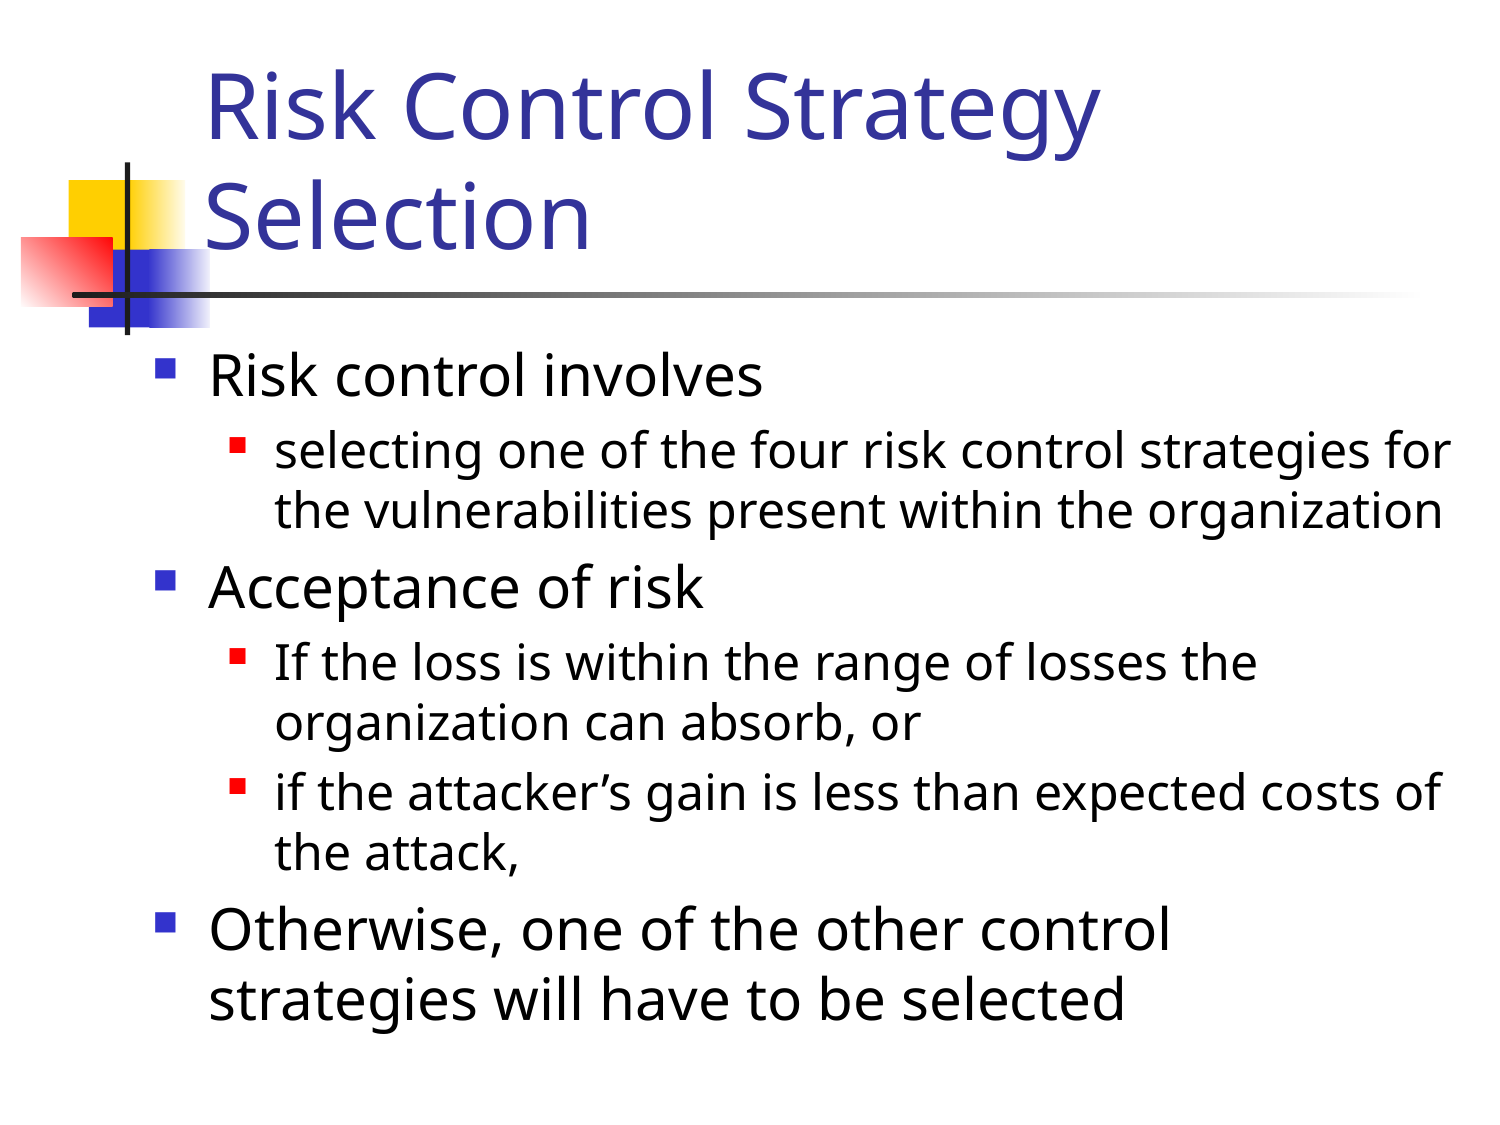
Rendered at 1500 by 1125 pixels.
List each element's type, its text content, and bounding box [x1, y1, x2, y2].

title Risk Control Strategy Selection [188, 34, 1468, 276]
list Risk control involves selecting one of the four risk control strategies for the vulnerabilities present within the organization Acceptance of risk If the loss is within the range of losses the organization can absorb, or if the attacker’s gain is less than expected costs of the attack, Otherwise, one of the other control strategies will have to be selected [137, 330, 1470, 1051]
